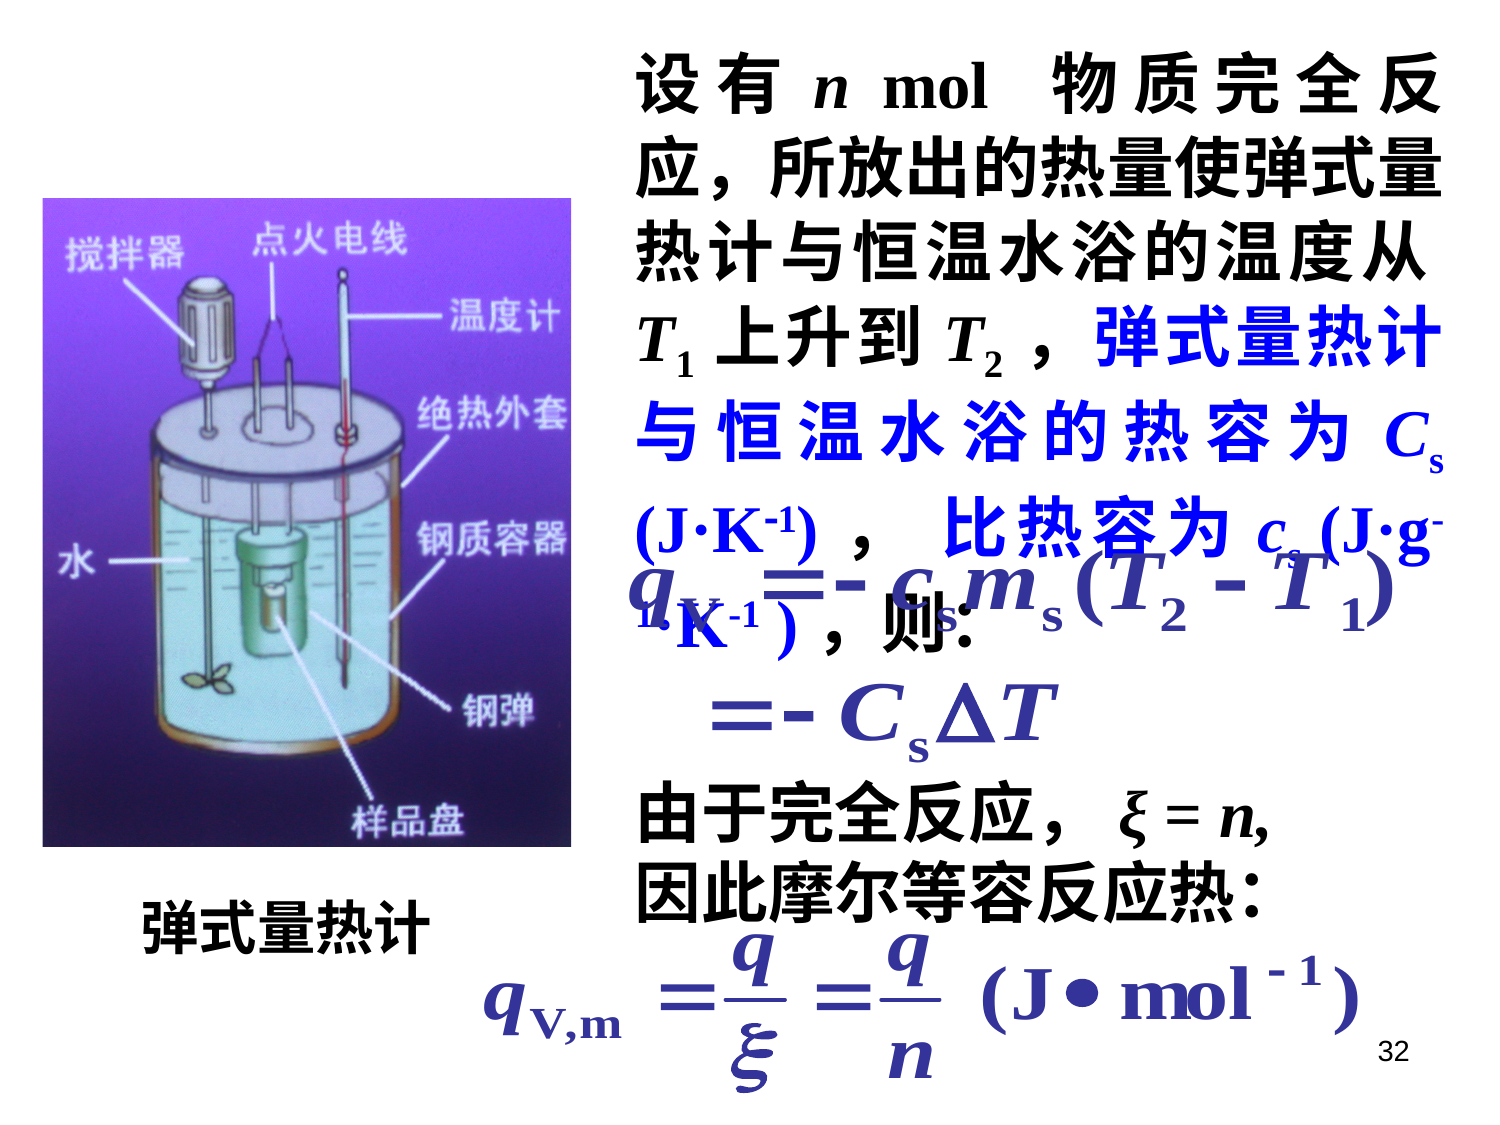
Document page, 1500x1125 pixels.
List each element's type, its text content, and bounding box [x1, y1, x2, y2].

slide_number 32 [1375, 1024, 1425, 1103]
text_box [471, 893, 1375, 1105]
text_box 设有n mol 物质完全反应，所放出的热量使弹式量热计与恒温水浴的温度从T1上升到T2，弹式量热计与恒温水浴的热容为Cs (J·K1)， 比热容为cs (J·g-1·K-1 )，则： [620, 30, 1459, 668]
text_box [17, 196, 572, 969]
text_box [615, 527, 1406, 778]
text_box 由于完全反应，ξ = n, 因此摩尔等容反应热： [620, 778, 1353, 893]
